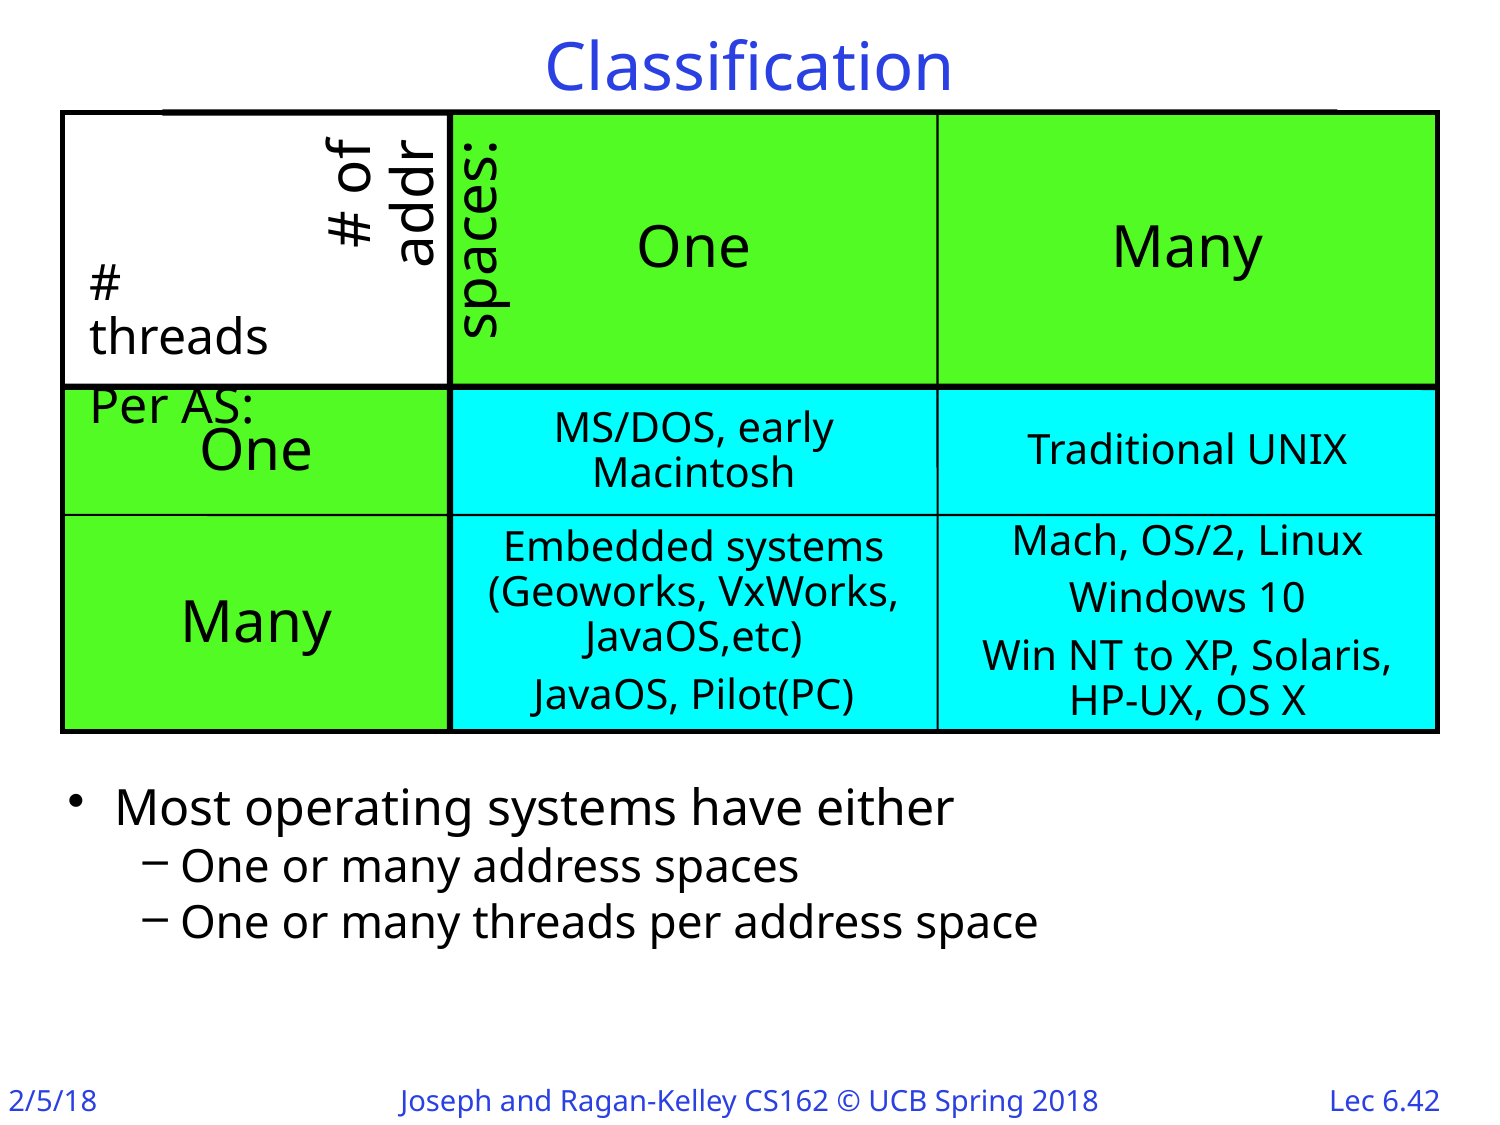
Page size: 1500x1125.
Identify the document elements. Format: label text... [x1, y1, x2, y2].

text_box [62, 112, 1438, 732]
list Most operating systems have either One or many address spaces One or many threads per address space [52, 774, 1466, 1105]
title Classification [162, 24, 1338, 110]
